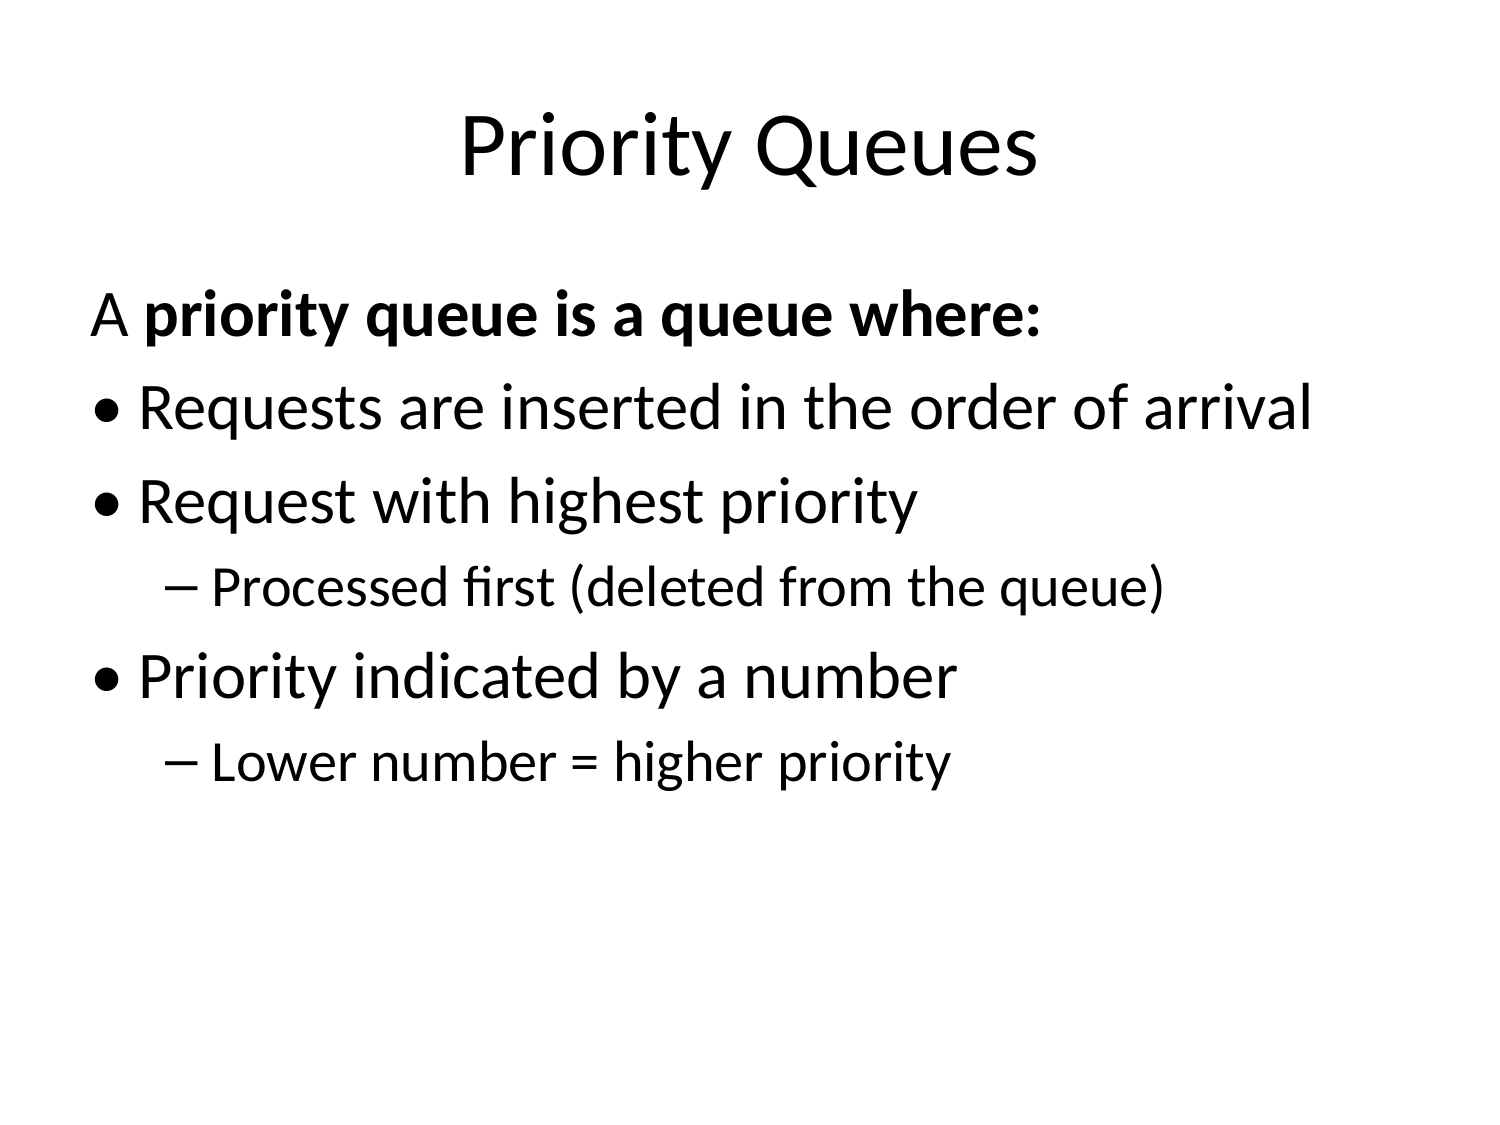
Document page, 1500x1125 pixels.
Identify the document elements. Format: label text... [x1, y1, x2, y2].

list A priority queue is a queue where: • Requests are inserted in the order of arrival • Request with highest priority Processed first (deleted from the queue) • Priority indicated by a number Lower number = higher priority [75, 262, 1425, 1005]
title Priority Queues [75, 45, 1425, 233]
